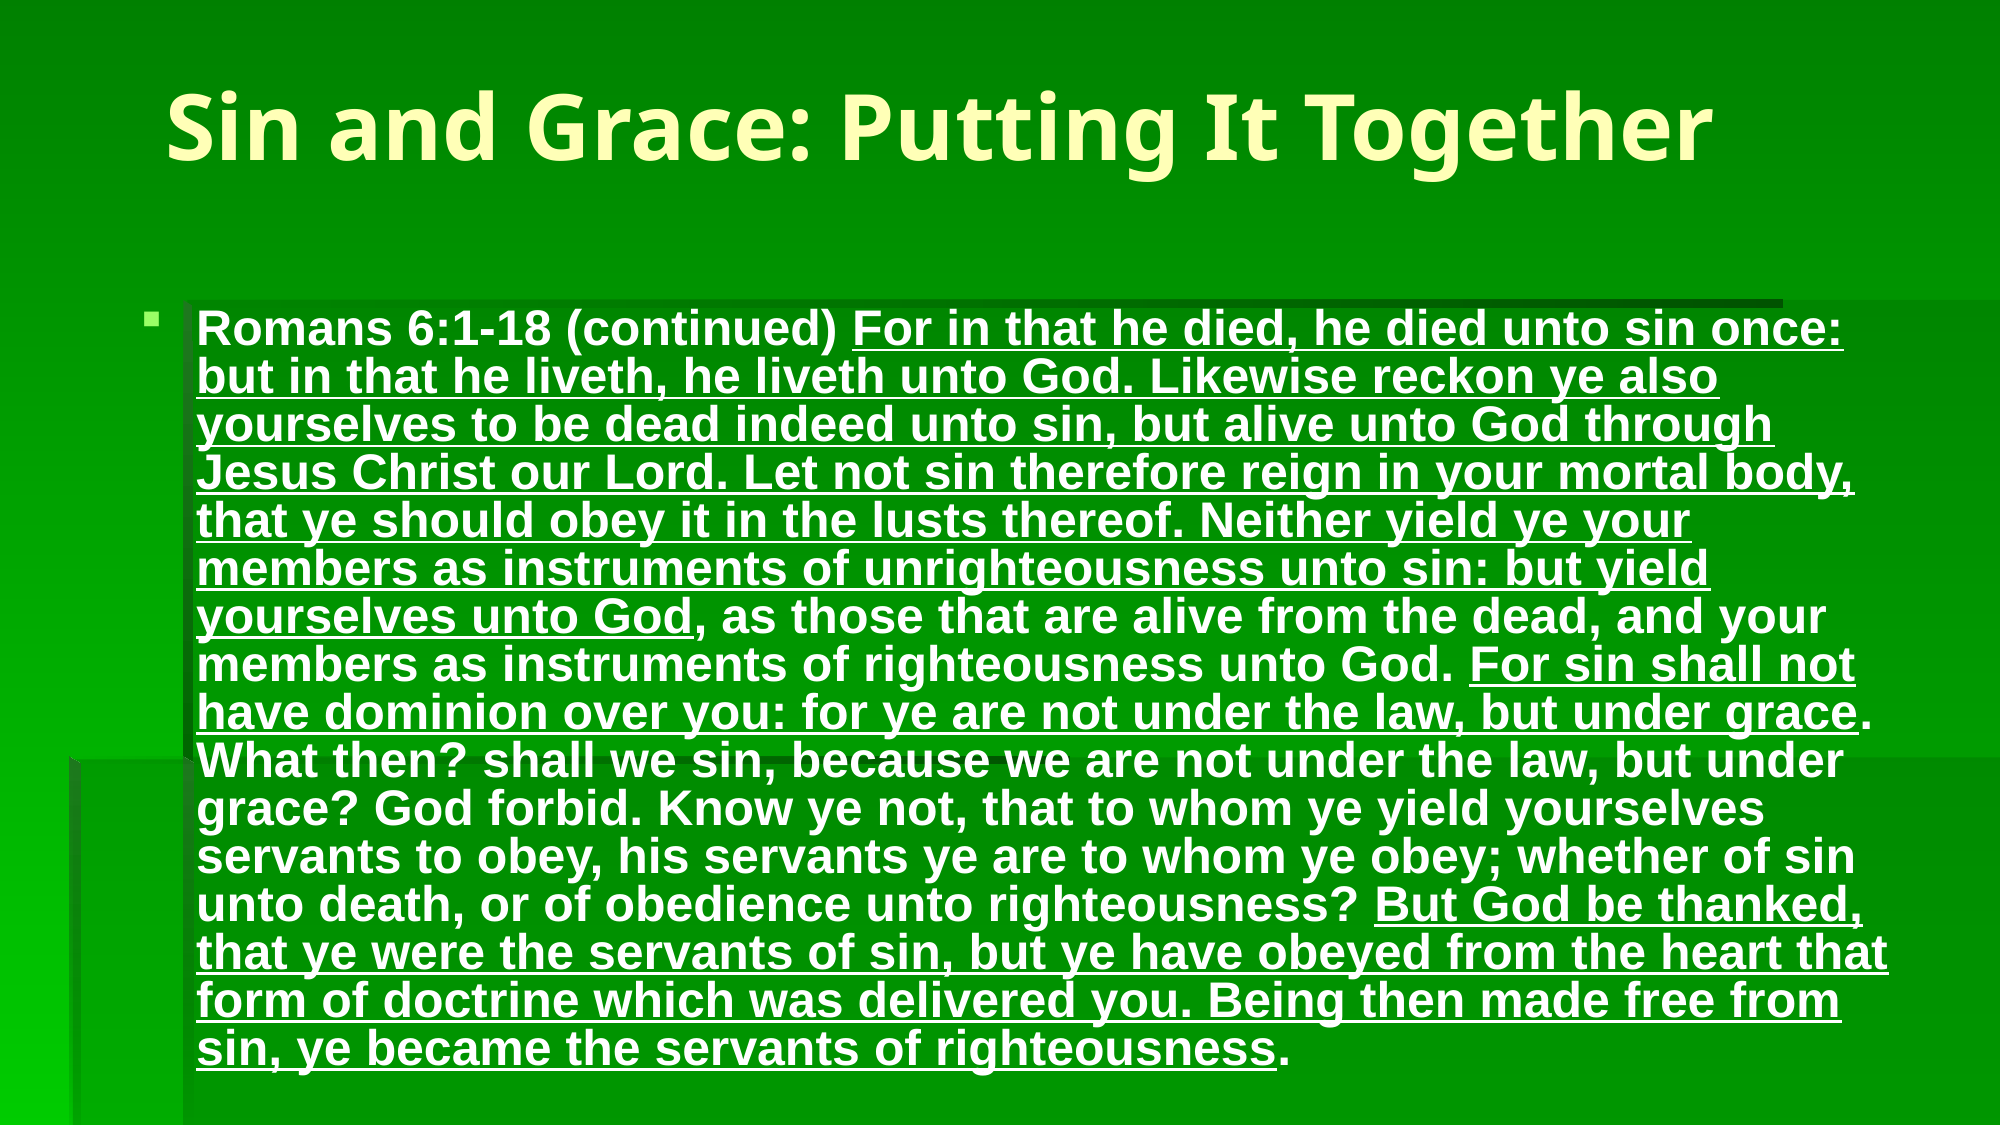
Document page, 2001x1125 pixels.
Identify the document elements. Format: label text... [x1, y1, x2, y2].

list Romans 6:1-18 (continued) For in that he died, he died unto sin once: but in that he liveth, he liveth unto God. Likewise reckon ye also yourselves to be dead indeed unto sin, but alive unto God through Jesus Christ our Lord. Let not sin therefore reign in your mortal body, that ye should obey it in the lusts thereof. Neither yield ye your members as instruments of unrighteousness unto sin: but yield yourselves unto God, as those that are alive from the dead, and your members as instruments of righteousness unto God. For sin shall not have dominion over you: for ye are not under the law, but under grace. What then? shall we sin, because we are not under the law, but under grace? God forbid. Know ye not, that to whom ye yield yourselves servants to obey, his servants ye are to whom ye obey; whether of sin unto death, or of obedience unto righteousness? But God be thanked, that ye were the servants of sin, but ye have obeyed from the heart that form of doctrine which was delivered you. Being then made free from sin, ye became the servants of righteousness. [124, 299, 1938, 1125]
title Sin and Grace: Putting It Together [149, 5, 1938, 242]
